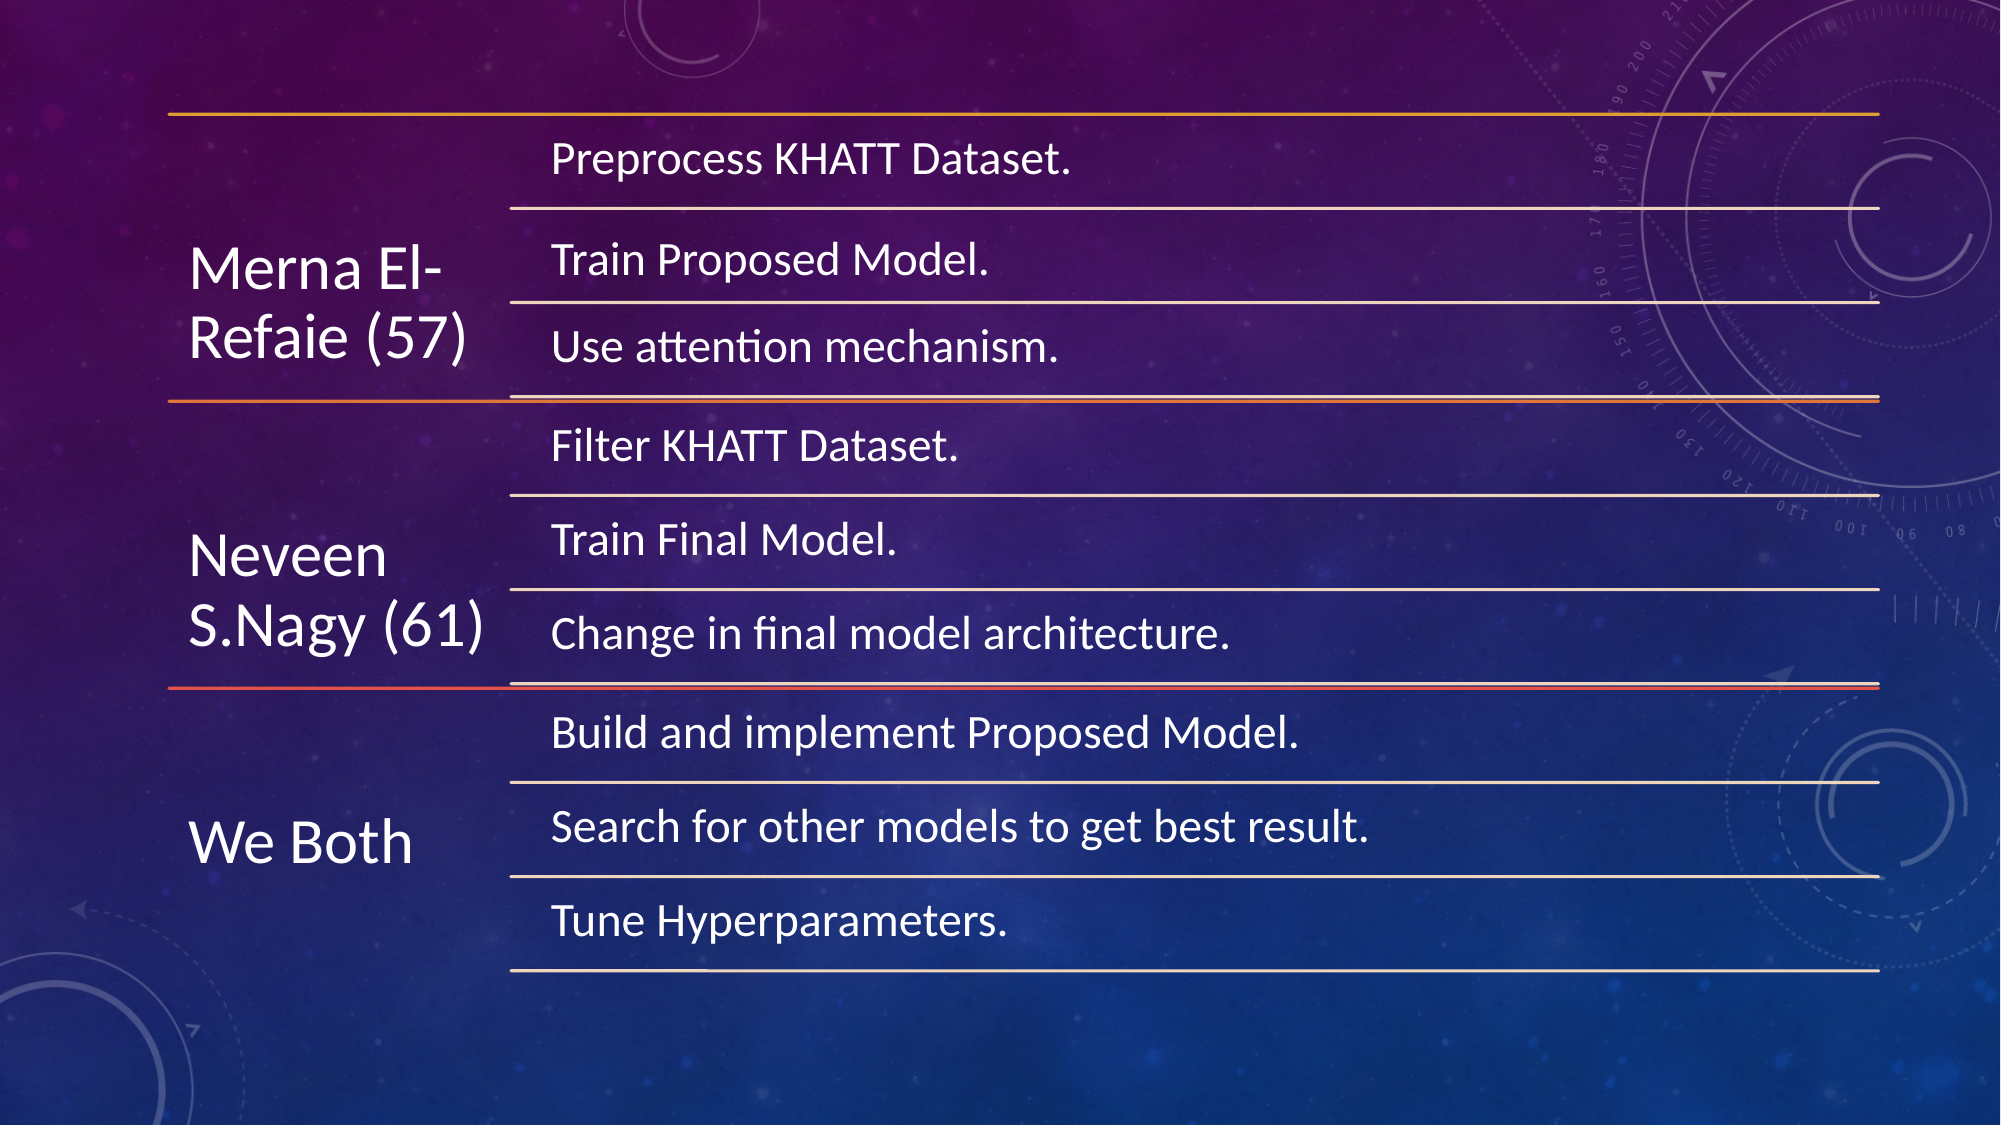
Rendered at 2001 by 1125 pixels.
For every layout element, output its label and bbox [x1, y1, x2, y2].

picture [0, 0, 2001, 1125]
list [168, 113, 1879, 976]
